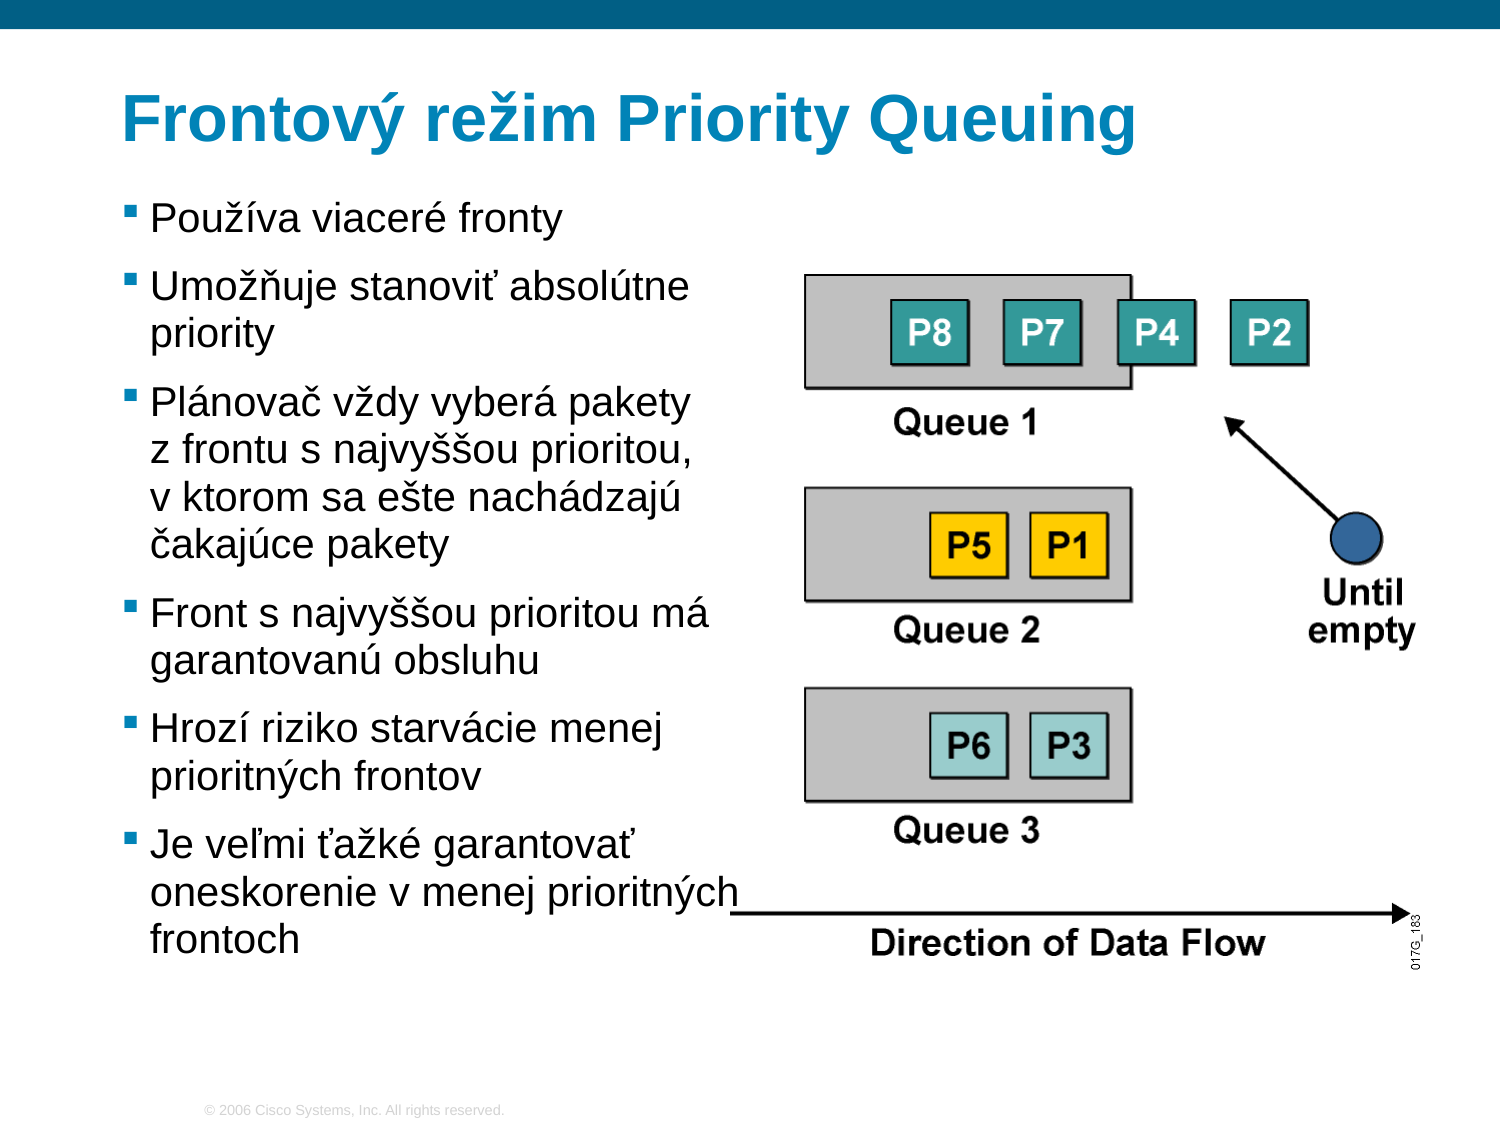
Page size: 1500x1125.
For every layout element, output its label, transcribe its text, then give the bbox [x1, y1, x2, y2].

text_box Používa viaceré fronty Umožňuje stanoviť absolútne priority Plánovač vždy vyberá pakety z frontu s najvyššou prioritou, v ktorom sa ešte nachádzajú čakajúce pakety Front s najvyššou prioritou má garantovanú obsluhu Hrozí riziko starvácie menej prioritných frontov Je veľmi ťažké garantovať oneskorenie v menej prioritných frontoch [107, 187, 764, 1075]
picture [730, 274, 1426, 971]
text_box Frontový režim Priority Queuing [107, 49, 1444, 163]
